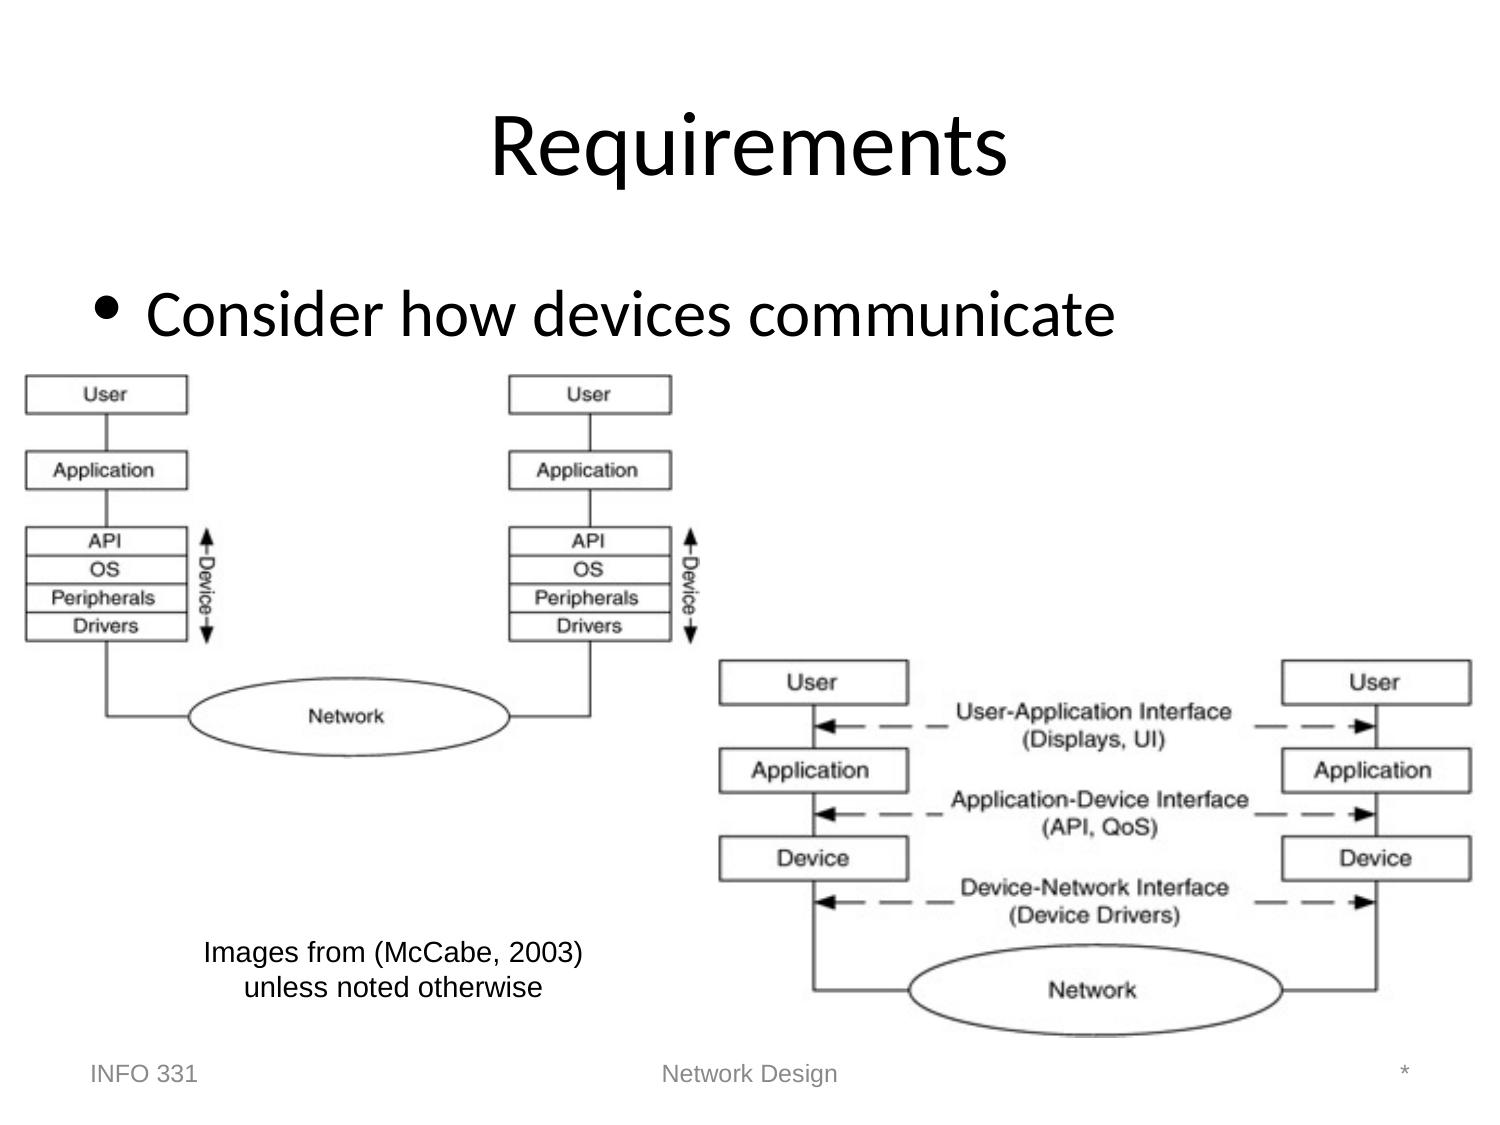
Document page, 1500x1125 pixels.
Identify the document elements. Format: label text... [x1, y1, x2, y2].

text_box * [1074, 1046, 1425, 1103]
text_box Images from (McCabe, 2003) unless noted otherwise [162, 926, 625, 1012]
text_box INFO 331 [75, 1042, 425, 1103]
title Requirements [75, 45, 1425, 233]
picture [716, 658, 1476, 1038]
picture [24, 374, 701, 759]
text_box Network Design [512, 1042, 988, 1103]
list Consider how devices communicate [75, 262, 1425, 1005]
